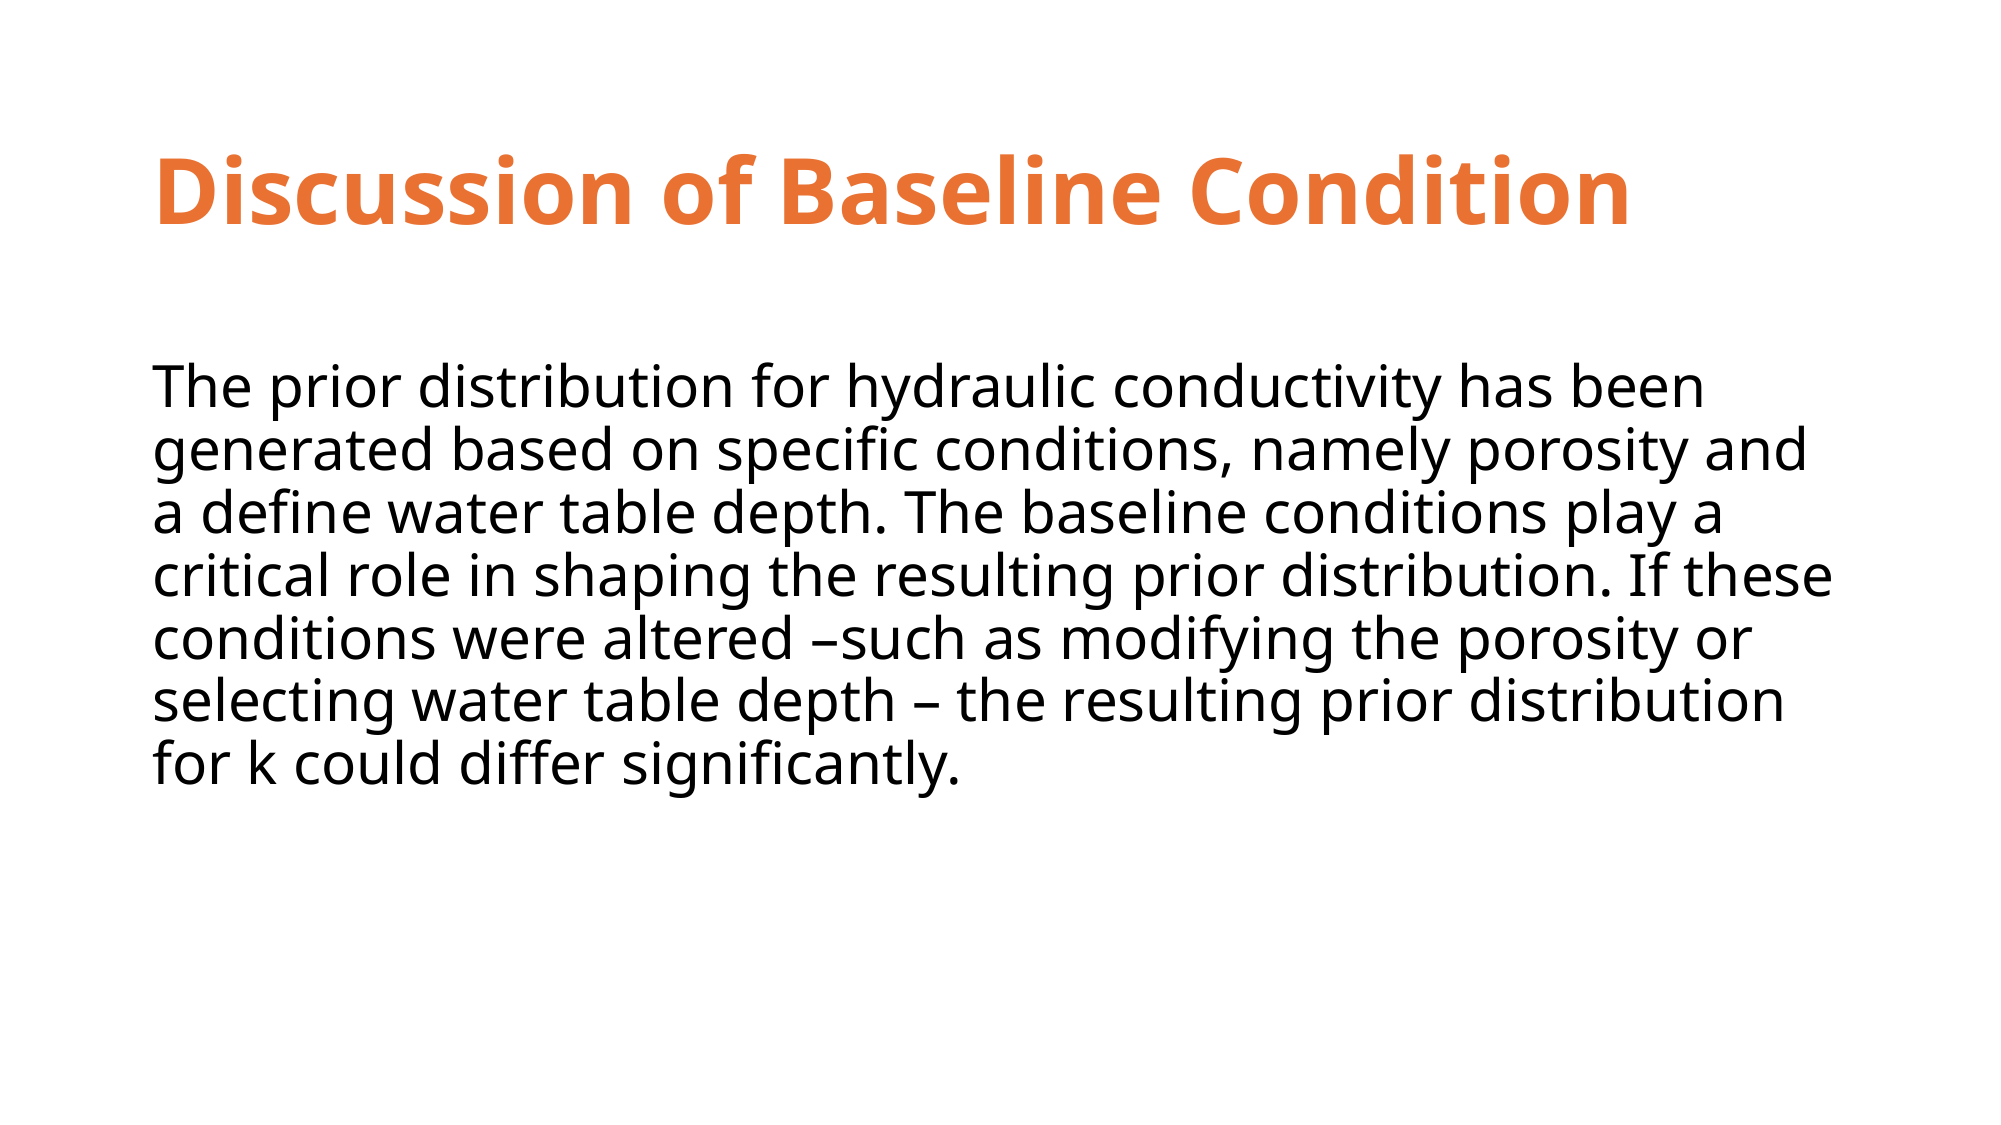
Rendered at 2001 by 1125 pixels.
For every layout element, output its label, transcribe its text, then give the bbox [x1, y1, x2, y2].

title Discussion of Baseline Condition [137, 86, 1863, 304]
list The prior distribution for hydraulic conductivity has been generated based on specific conditions, namely porosity and a define water table depth. The baseline conditions play a critical role in shaping the resulting prior distribution. If these conditions were altered –such as modifying the porosity or selecting water table depth – the resulting prior distribution for k could differ significantly. [137, 350, 1863, 841]
